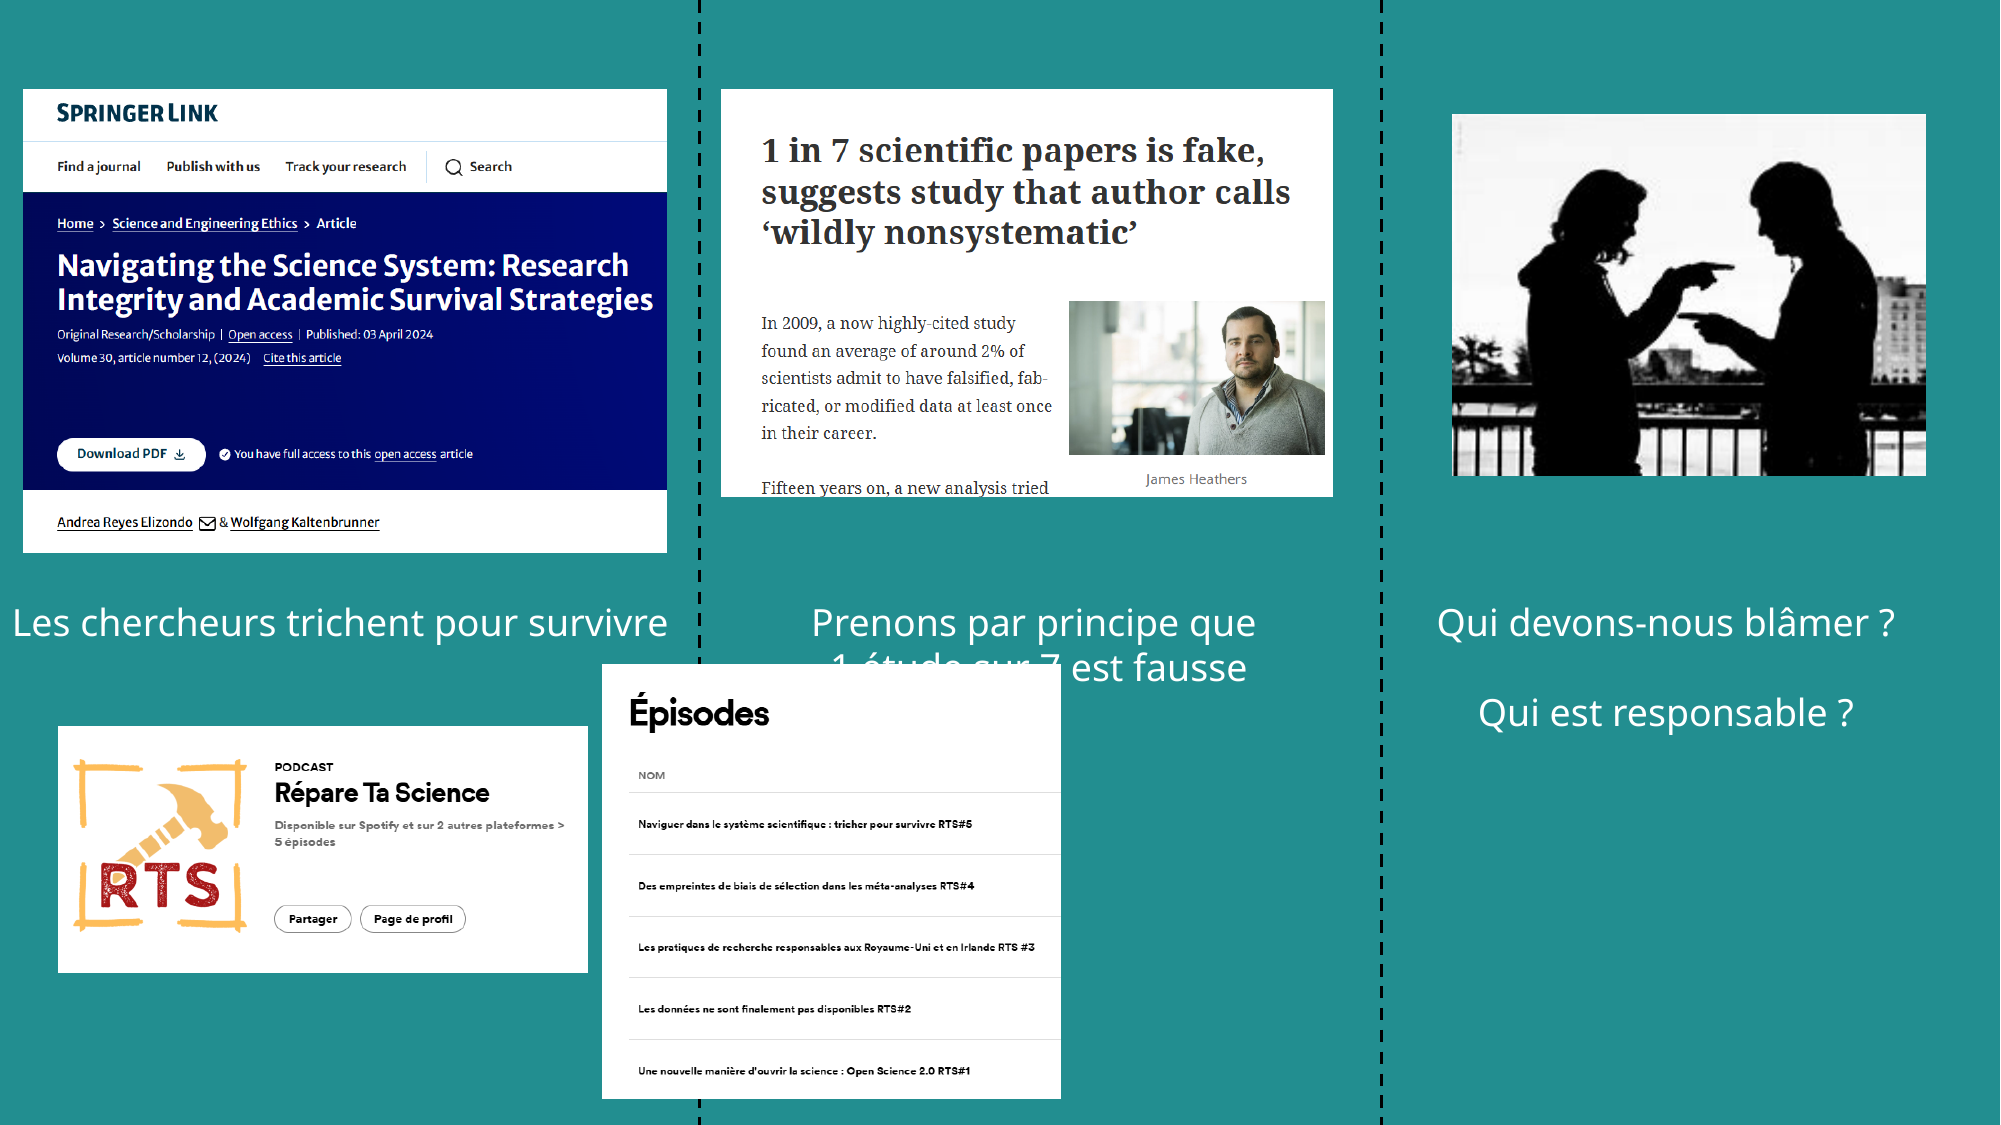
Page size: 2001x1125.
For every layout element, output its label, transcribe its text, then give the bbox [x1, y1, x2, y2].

picture [602, 663, 1061, 1100]
picture [58, 725, 589, 974]
text_box Qui devons-nous blâmer ? Qui est responsable ? [1421, 591, 1911, 742]
picture [720, 89, 1334, 498]
picture [1451, 114, 1927, 477]
picture [22, 194, 668, 554]
picture [22, 89, 668, 191]
text_box Les chercheurs trichent pour survivre [0, 591, 685, 652]
text_box Prenons par principe que 1 étude sur 7 est fausse [796, 591, 1282, 697]
